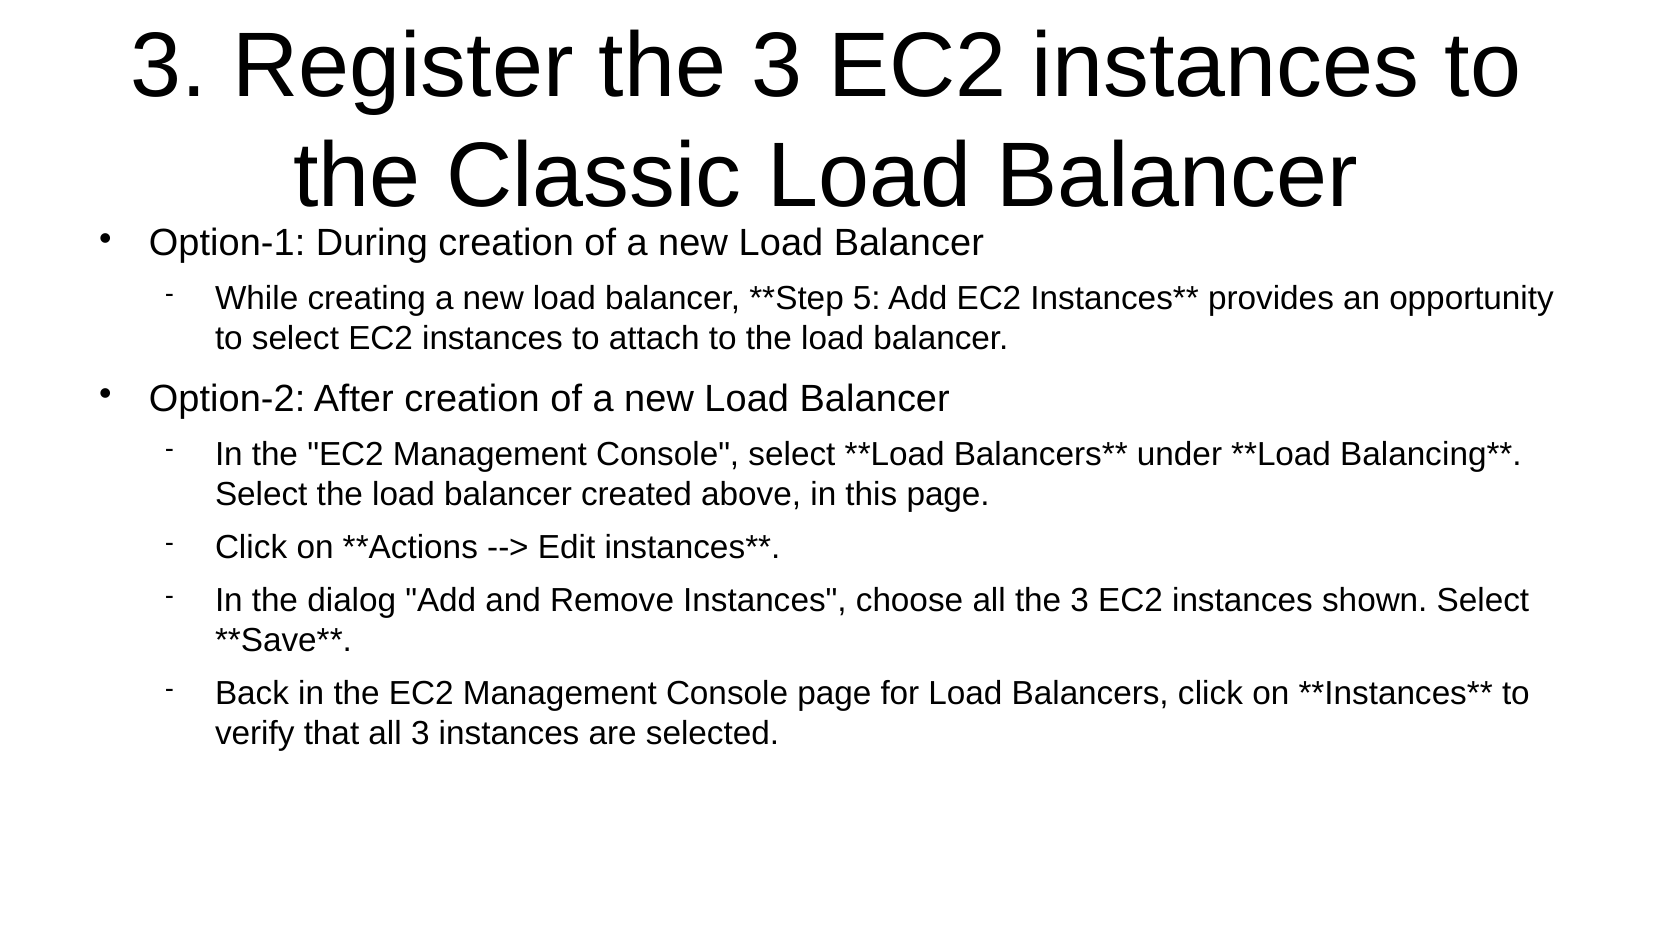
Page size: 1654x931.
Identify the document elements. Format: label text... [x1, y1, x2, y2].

title 3. Register the 3 EC2 instances to the Classic Load Balancer [82, 12, 1571, 217]
list Option-1: During creation of a new Load Balancer While creating a new load balancer, **Step 5: Add EC2 Instances** provides an opportunity to select EC2 instances to attach to the load balancer. Option-2: After creation of a new Load Balancer In the "EC2 Management Console", select **Load Balancers** under **Load Balancing**. Select the load balancer created above, in this page. Click on **Actions --> Edit instances**. In the dialog "Add and Remove Instances", choose all the 3 EC2 instances shown. Select **Save**. Back in the EC2 Management Console page for Load Balancers, click on **Instances** to verify that all 3 instances are selected. [82, 217, 1571, 757]
